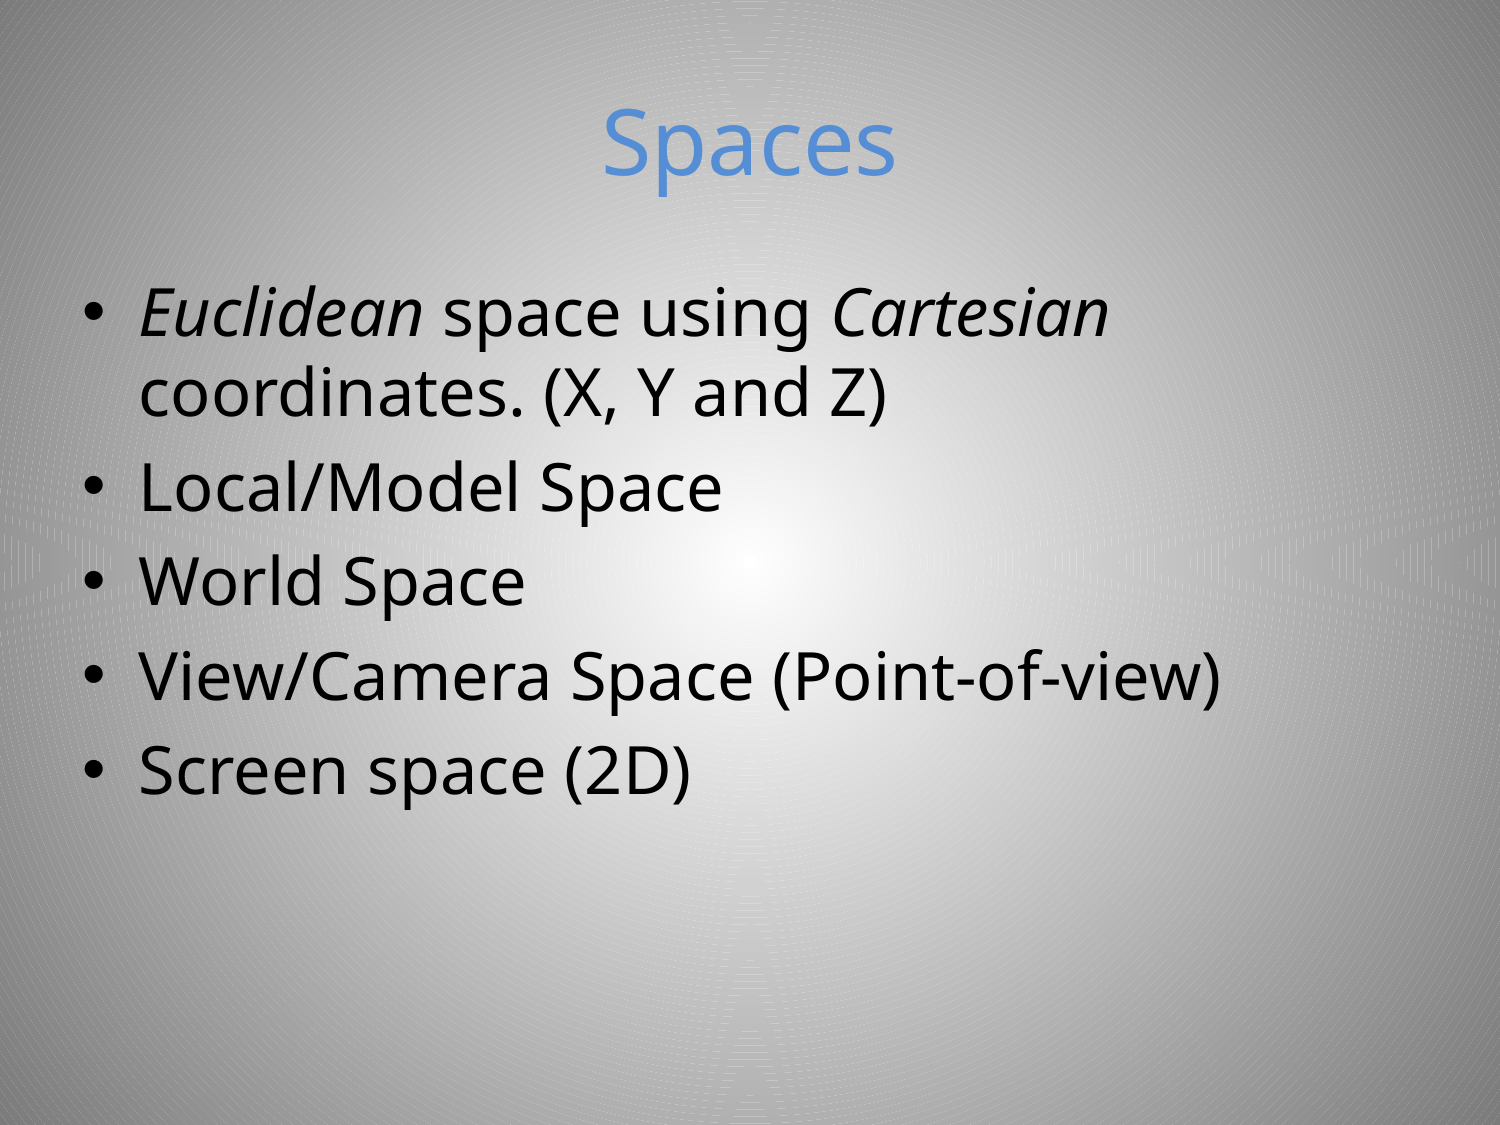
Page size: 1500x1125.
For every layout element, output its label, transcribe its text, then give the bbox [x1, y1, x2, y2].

list Euclidean space using Cartesian coordinates. (X, Y and Z) Local/Model Space World Space View/Camera Space (Point-of-view) Screen space (2D) [74, 261, 1426, 1006]
title Spaces [74, 44, 1426, 234]
